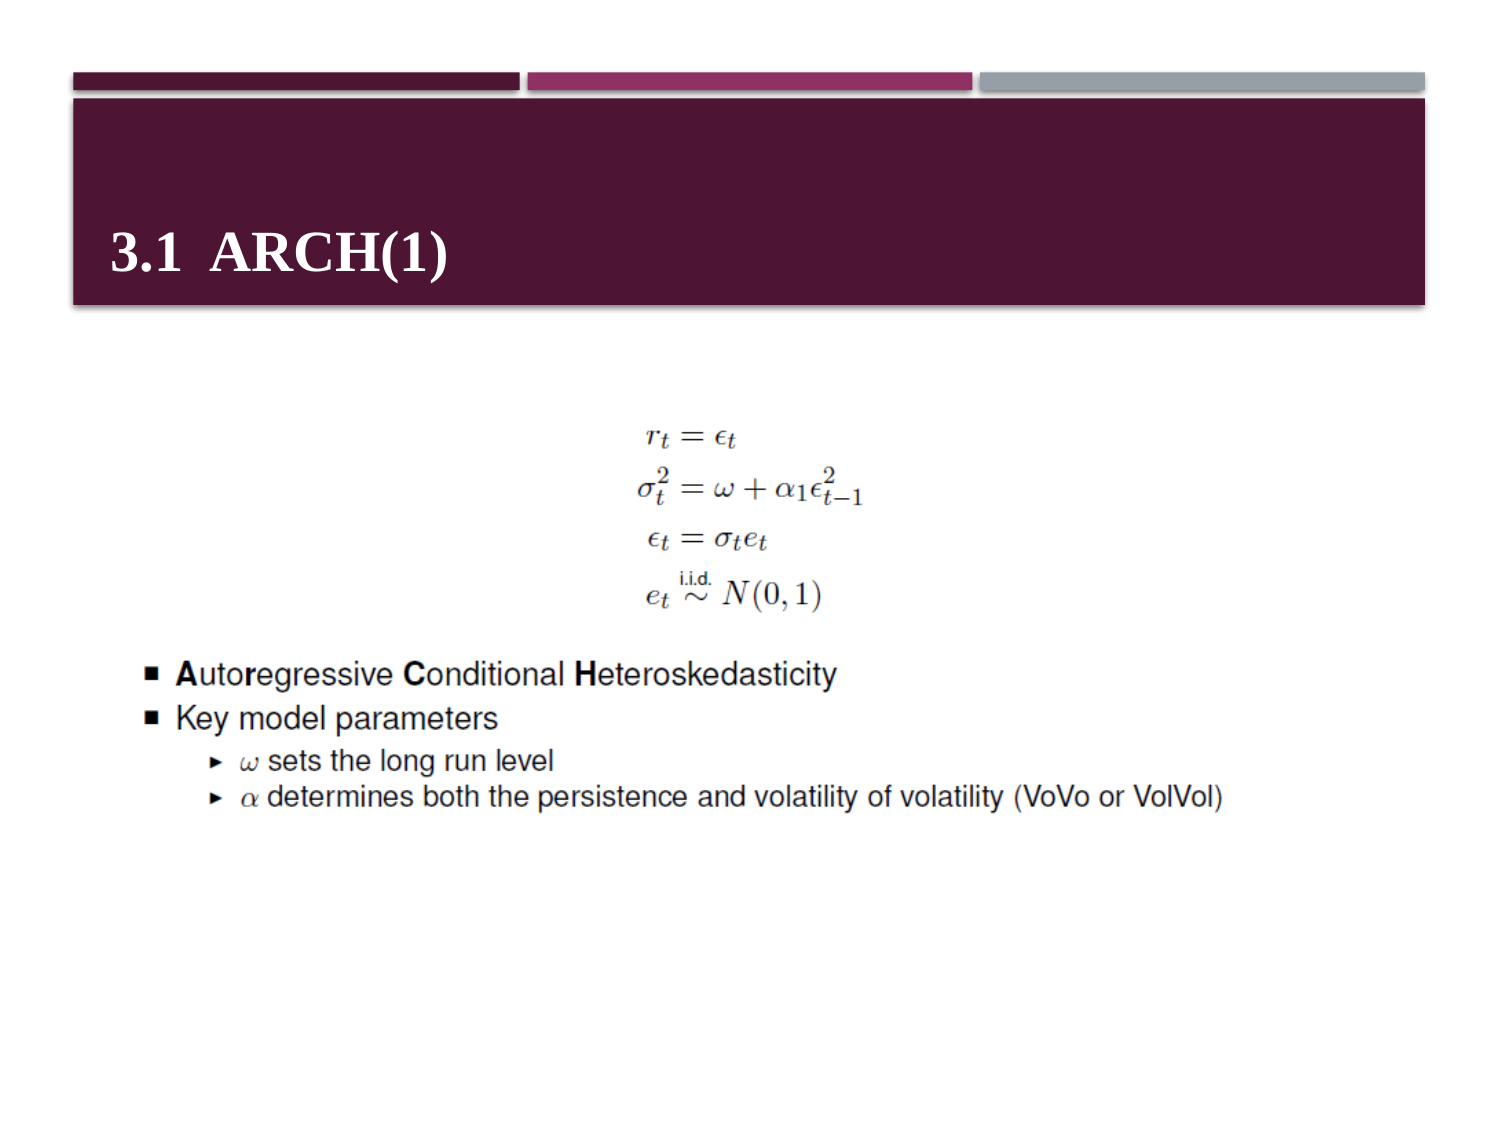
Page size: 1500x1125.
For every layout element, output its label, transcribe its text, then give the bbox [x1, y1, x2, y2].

title 3.1 ARCH(1) [95, 112, 1406, 291]
picture [94, 361, 1324, 913]
